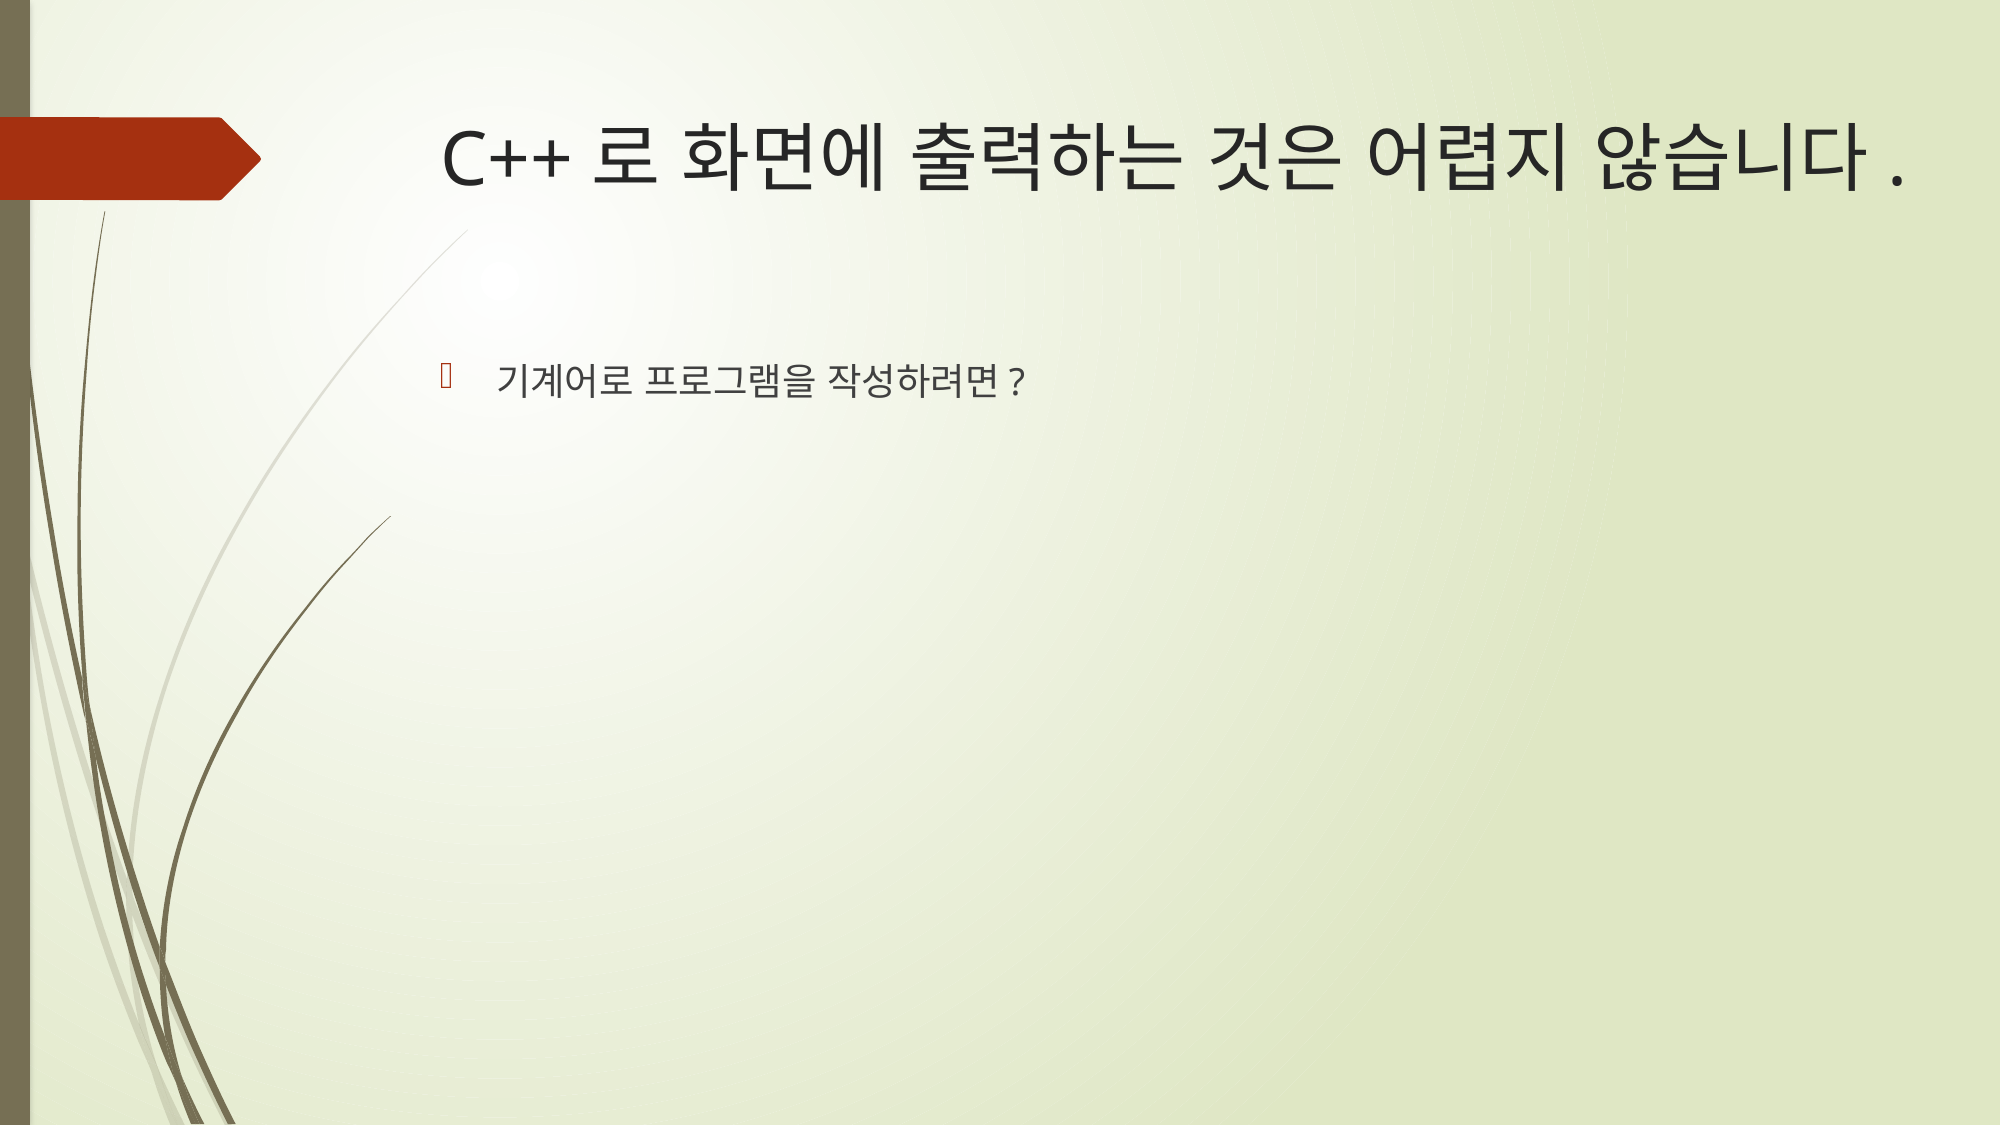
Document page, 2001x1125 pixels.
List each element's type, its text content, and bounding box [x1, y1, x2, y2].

list 기계어로 프로그램을 작성하려면? [424, 350, 1888, 970]
title C++로 화면에 출력하는 것은 어렵지 않습니다. [425, 102, 1888, 313]
